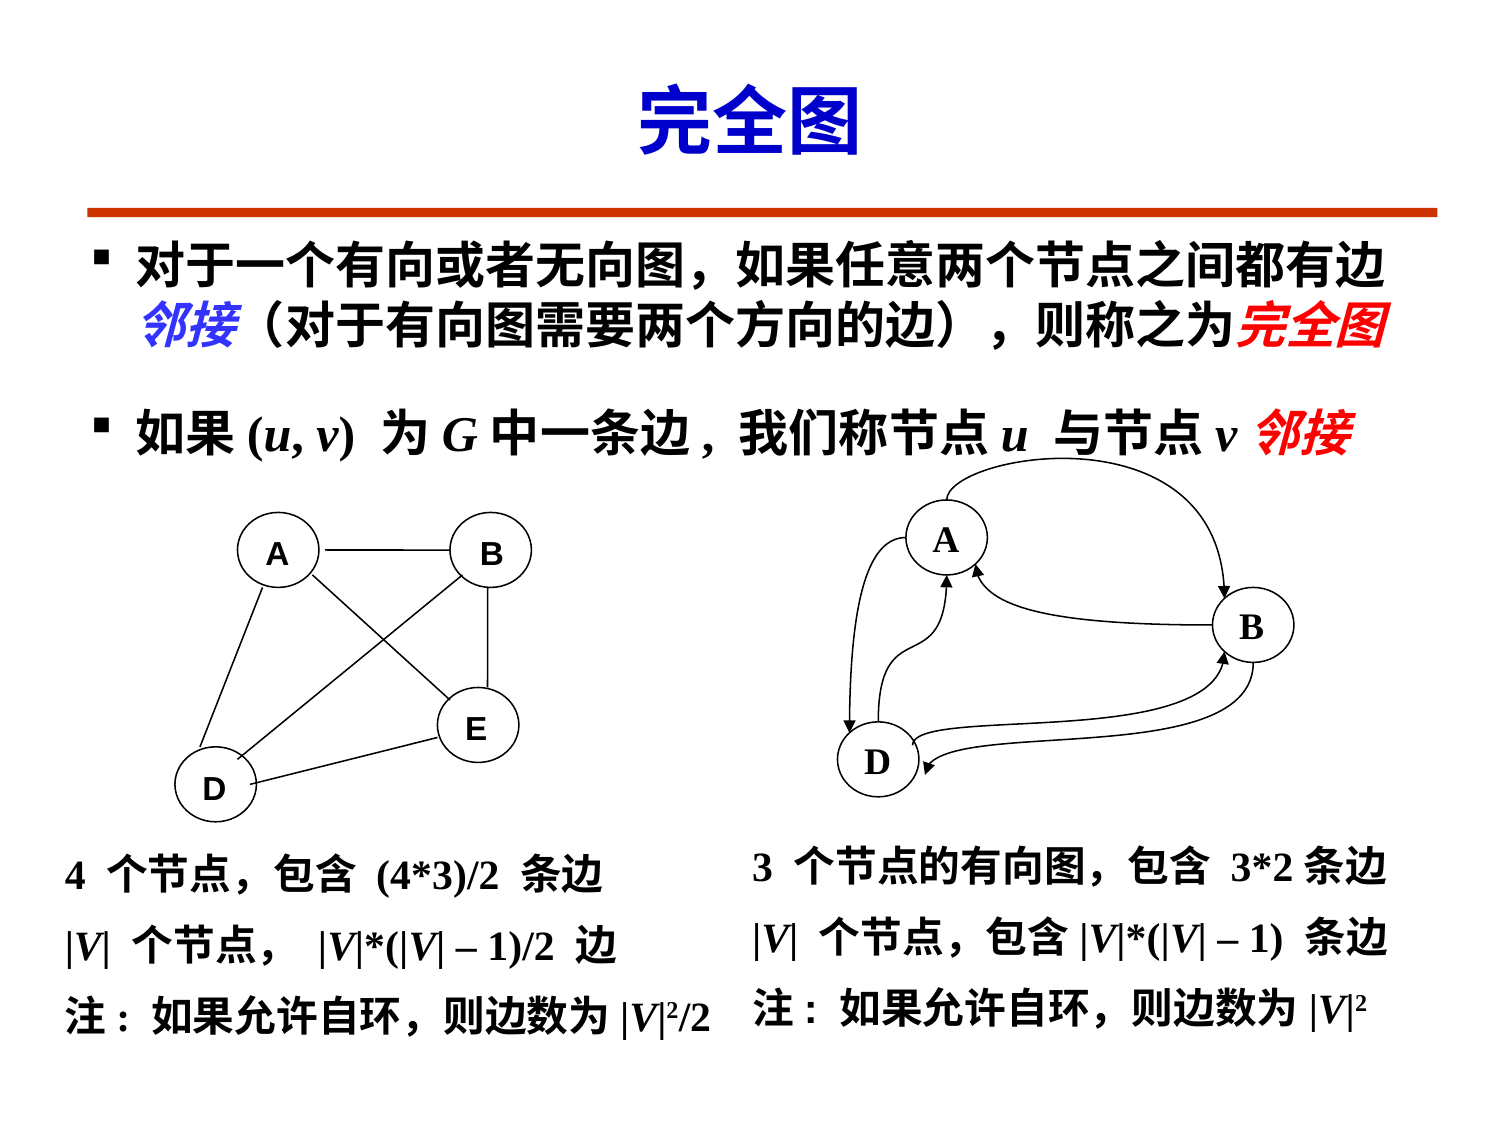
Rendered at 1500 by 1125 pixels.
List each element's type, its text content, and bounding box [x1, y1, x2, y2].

text_box 完全图 [112, 37, 1388, 200]
text_box 4 个节点，包含 (4*3)/2 条边 |V| 个节点， |V|*(|V| – 1)/2 边 注: 如果允许自环，则边数为|V|2/2 [49, 840, 738, 1048]
text_box 3 个节点的有向图，包含 3*2条边 |V| 个节点，包含|V|*(|V| – 1) 条边 注: 如果允许自环，则边数为|V|2 [737, 832, 1475, 1040]
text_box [837, 499, 1295, 798]
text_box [174, 512, 532, 823]
text_box 如果(u, v) 为G中一条边, 我们称节点u 与节点v邻接 [74, 362, 1425, 500]
title 对于一个有向或者无向图，如果任意两个节点之间都有边邻接（对于有向图需要两个方向的边），则称之为完全图 [75, 224, 1425, 362]
